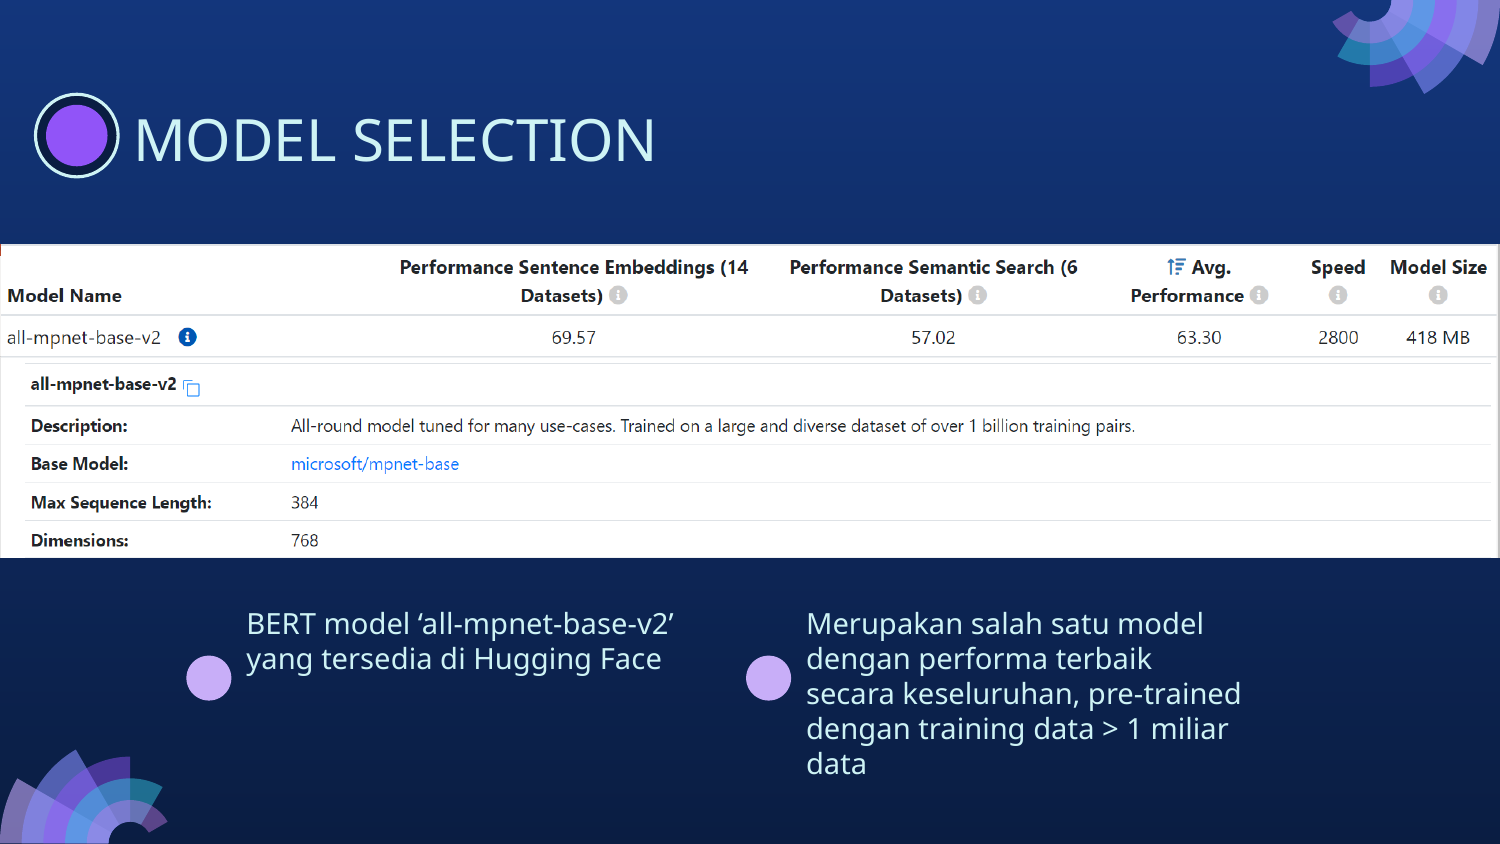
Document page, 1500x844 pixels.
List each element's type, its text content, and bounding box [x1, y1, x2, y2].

title MODEL SELECTION [118, 88, 1382, 183]
text_box [746, 655, 792, 701]
text_box [186, 655, 232, 701]
picture [0, 244, 1500, 558]
text_box BERT model ‘all-mpnet-base-v2’ yang tersedia di Hugging Face [231, 590, 702, 701]
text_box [35, 93, 119, 178]
text_box Merupakan salah satu model dengan performa terbaik secara keseluruhan, pre-trained dengan training data > 1 miliar data [791, 590, 1261, 701]
